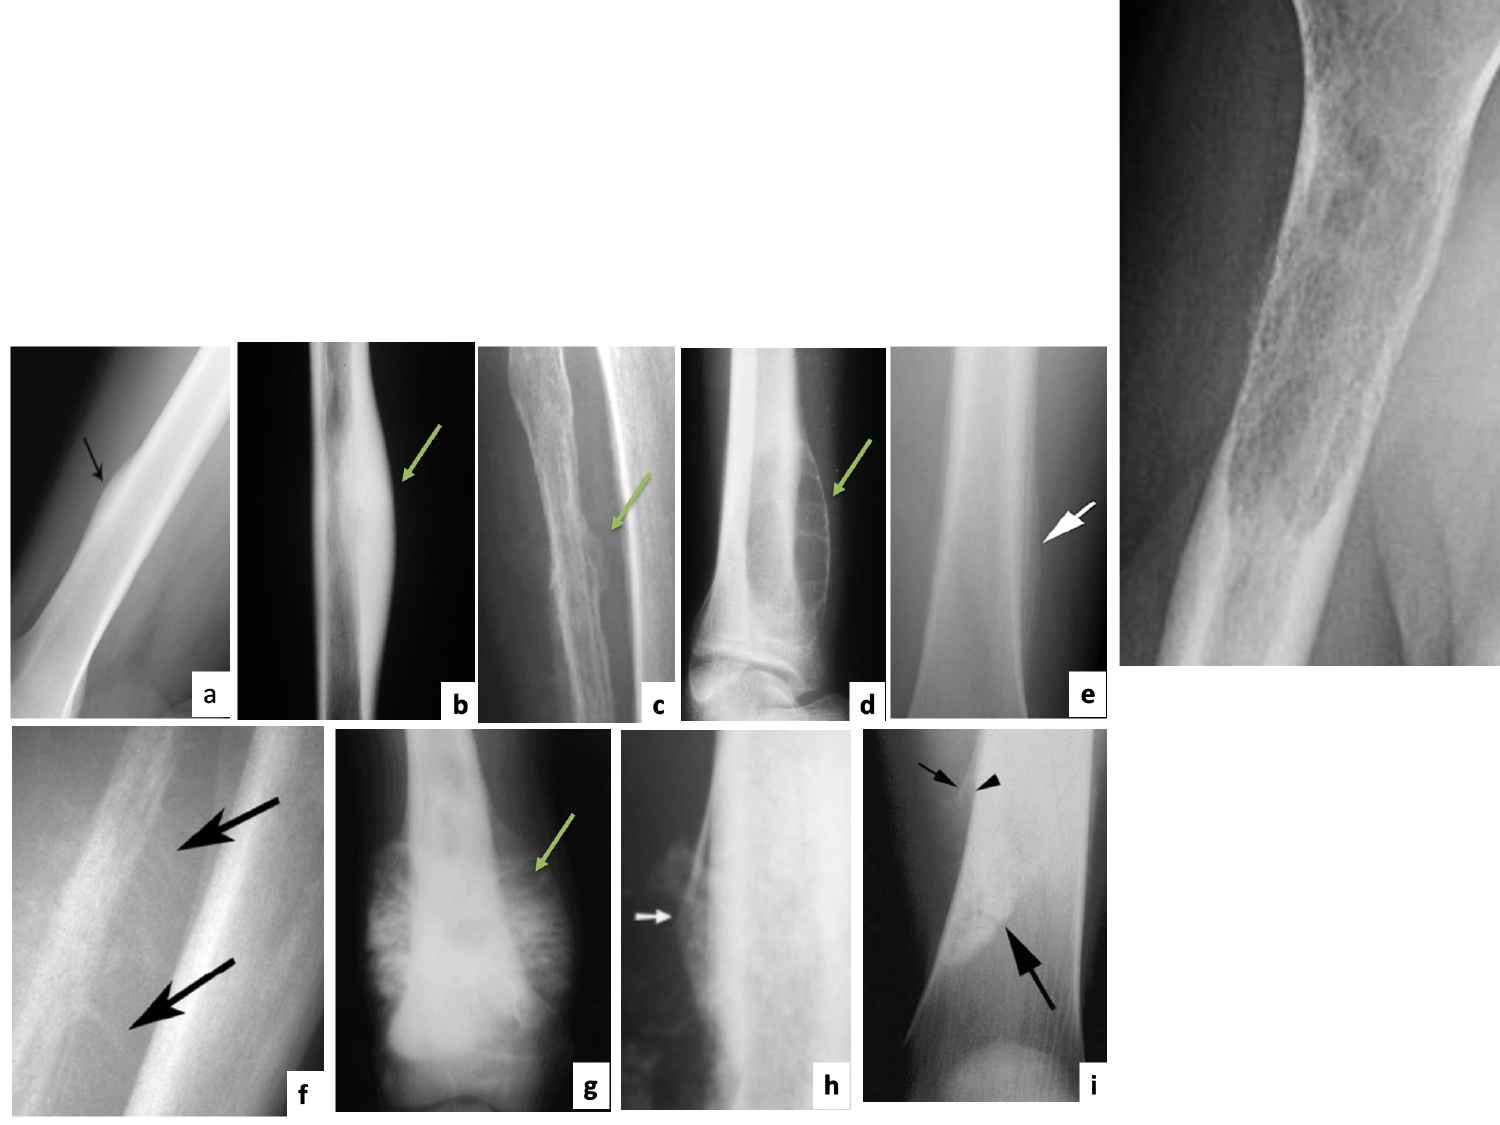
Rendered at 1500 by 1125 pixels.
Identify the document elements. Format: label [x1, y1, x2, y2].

list [0, 335, 1120, 1125]
picture [1119, 0, 1500, 666]
